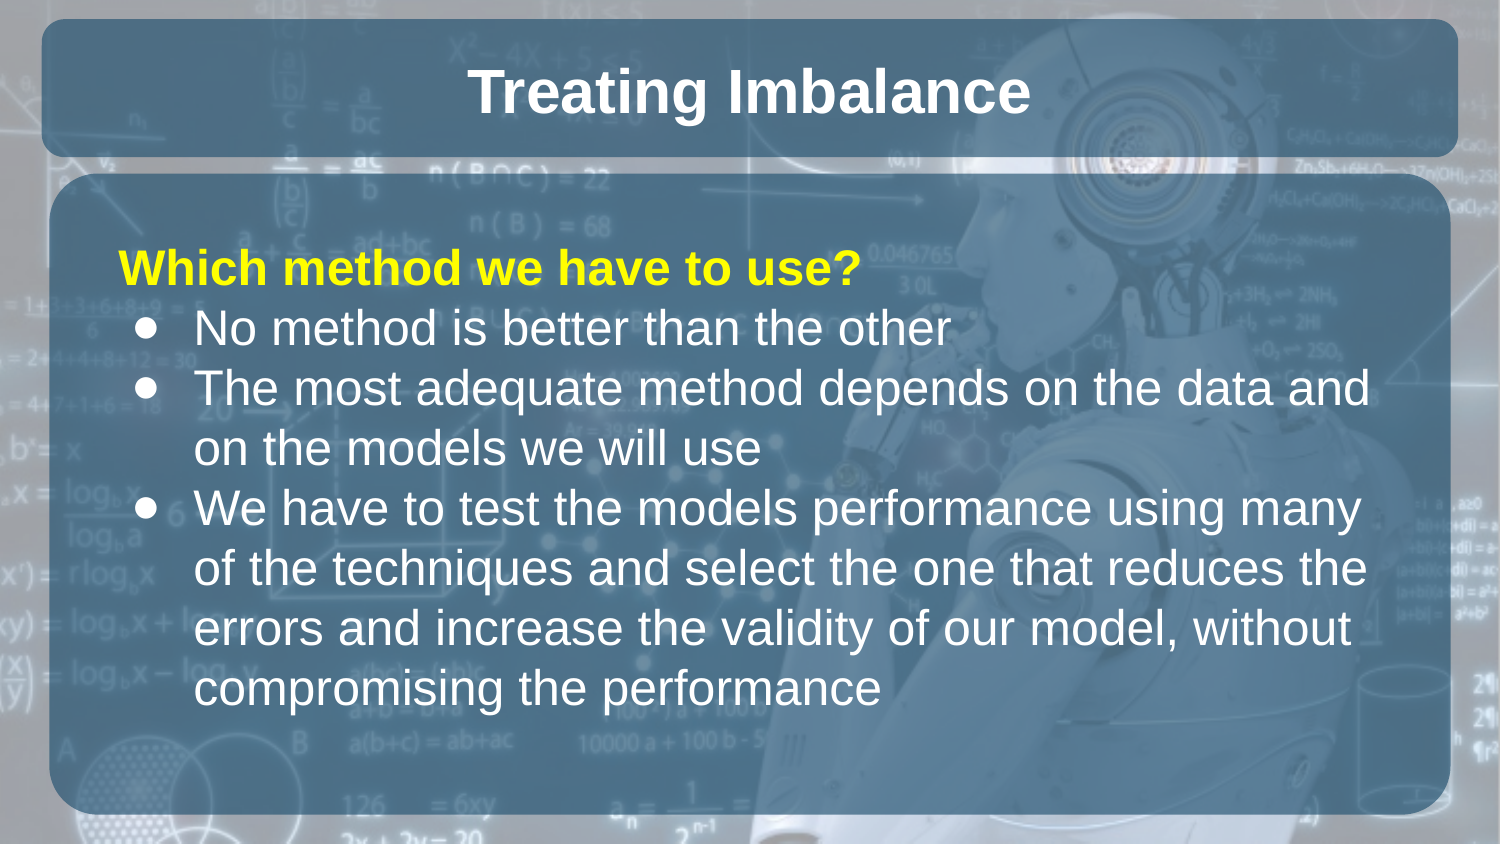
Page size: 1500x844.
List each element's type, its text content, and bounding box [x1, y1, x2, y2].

title Treating Imbalance [49, 43, 1451, 134]
picture [0, 0, 1500, 844]
text_box Which method we have to use? No method is better than the other The most adequate method depends on the data and on the models we will use We have to test the models performance using many of the techniques and select the one that reduces the errors and increase the validity of our model, without compromising the performance [103, 220, 1416, 798]
